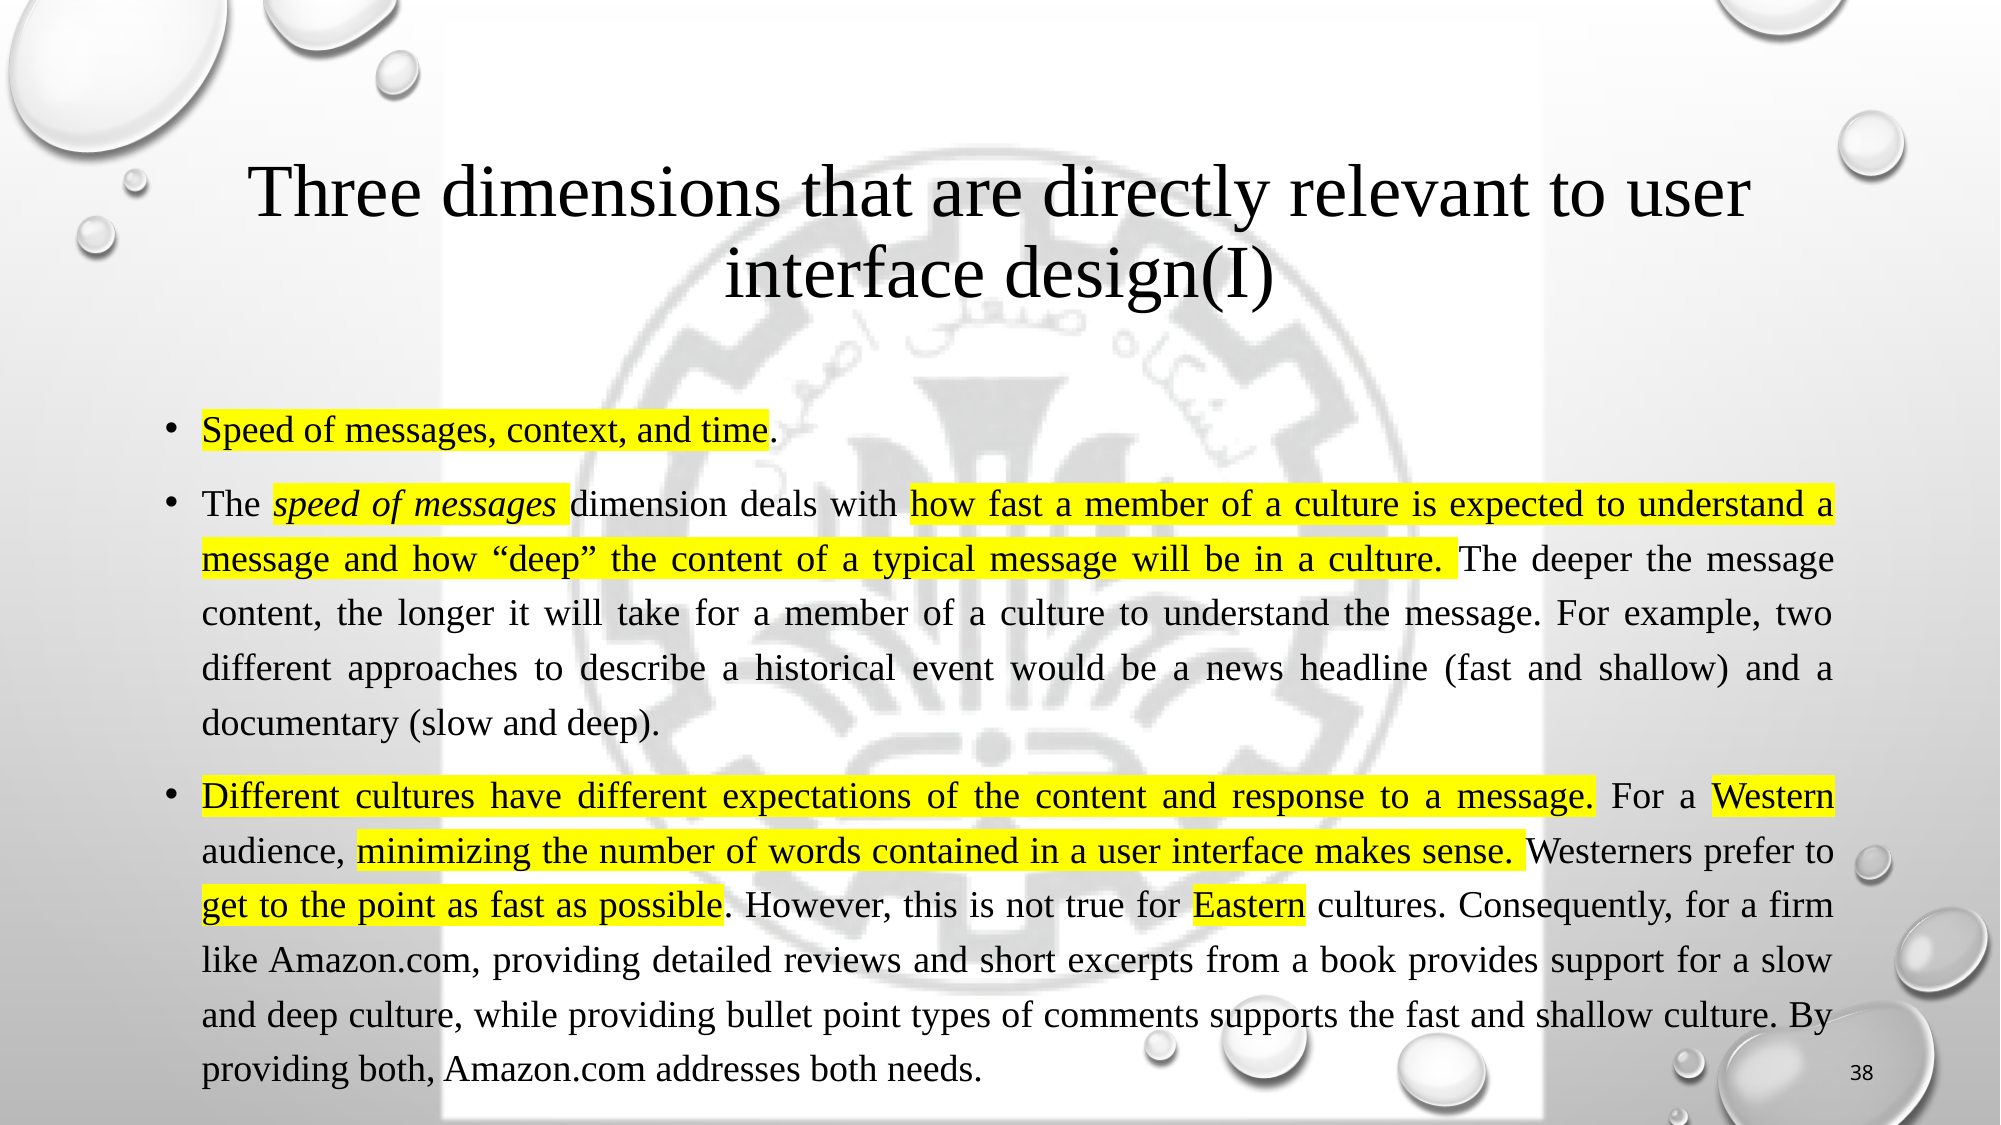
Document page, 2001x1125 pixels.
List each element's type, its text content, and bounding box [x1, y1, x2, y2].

slide_number 38 [1763, 1044, 1889, 1103]
list Speed of messages, context, and time. The speed of messages dimension deals with how fast a member of a culture is expected to understand a message and how “deep” the content of a typical message will be in a culture. The deeper the message content, the longer it will take for a member of a culture to understand the message. For example, two different approaches to describe a historical event would be a news headline (fast and shallow) and a documentary (slow and deep). Different cultures have different expectations of the content and response to a message. For a Western audience, minimizing the number of words contained in a user interface makes sense. Westerners prefer to get to the point as fast as possible. However, this is not true for Eastern cultures. Consequently, for a firm like Amazon.com, providing detailed reviews and short excerpts from a book provides support for a slow and deep culture, while providing bullet point types of comments supports the fast and shallow culture. By providing both, Amazon.com addresses both needs. [149, 388, 1850, 1103]
picture [0, 0, 2000, 1125]
title Three dimensions that are directly relevant to user interface design(I) [149, 101, 1851, 364]
